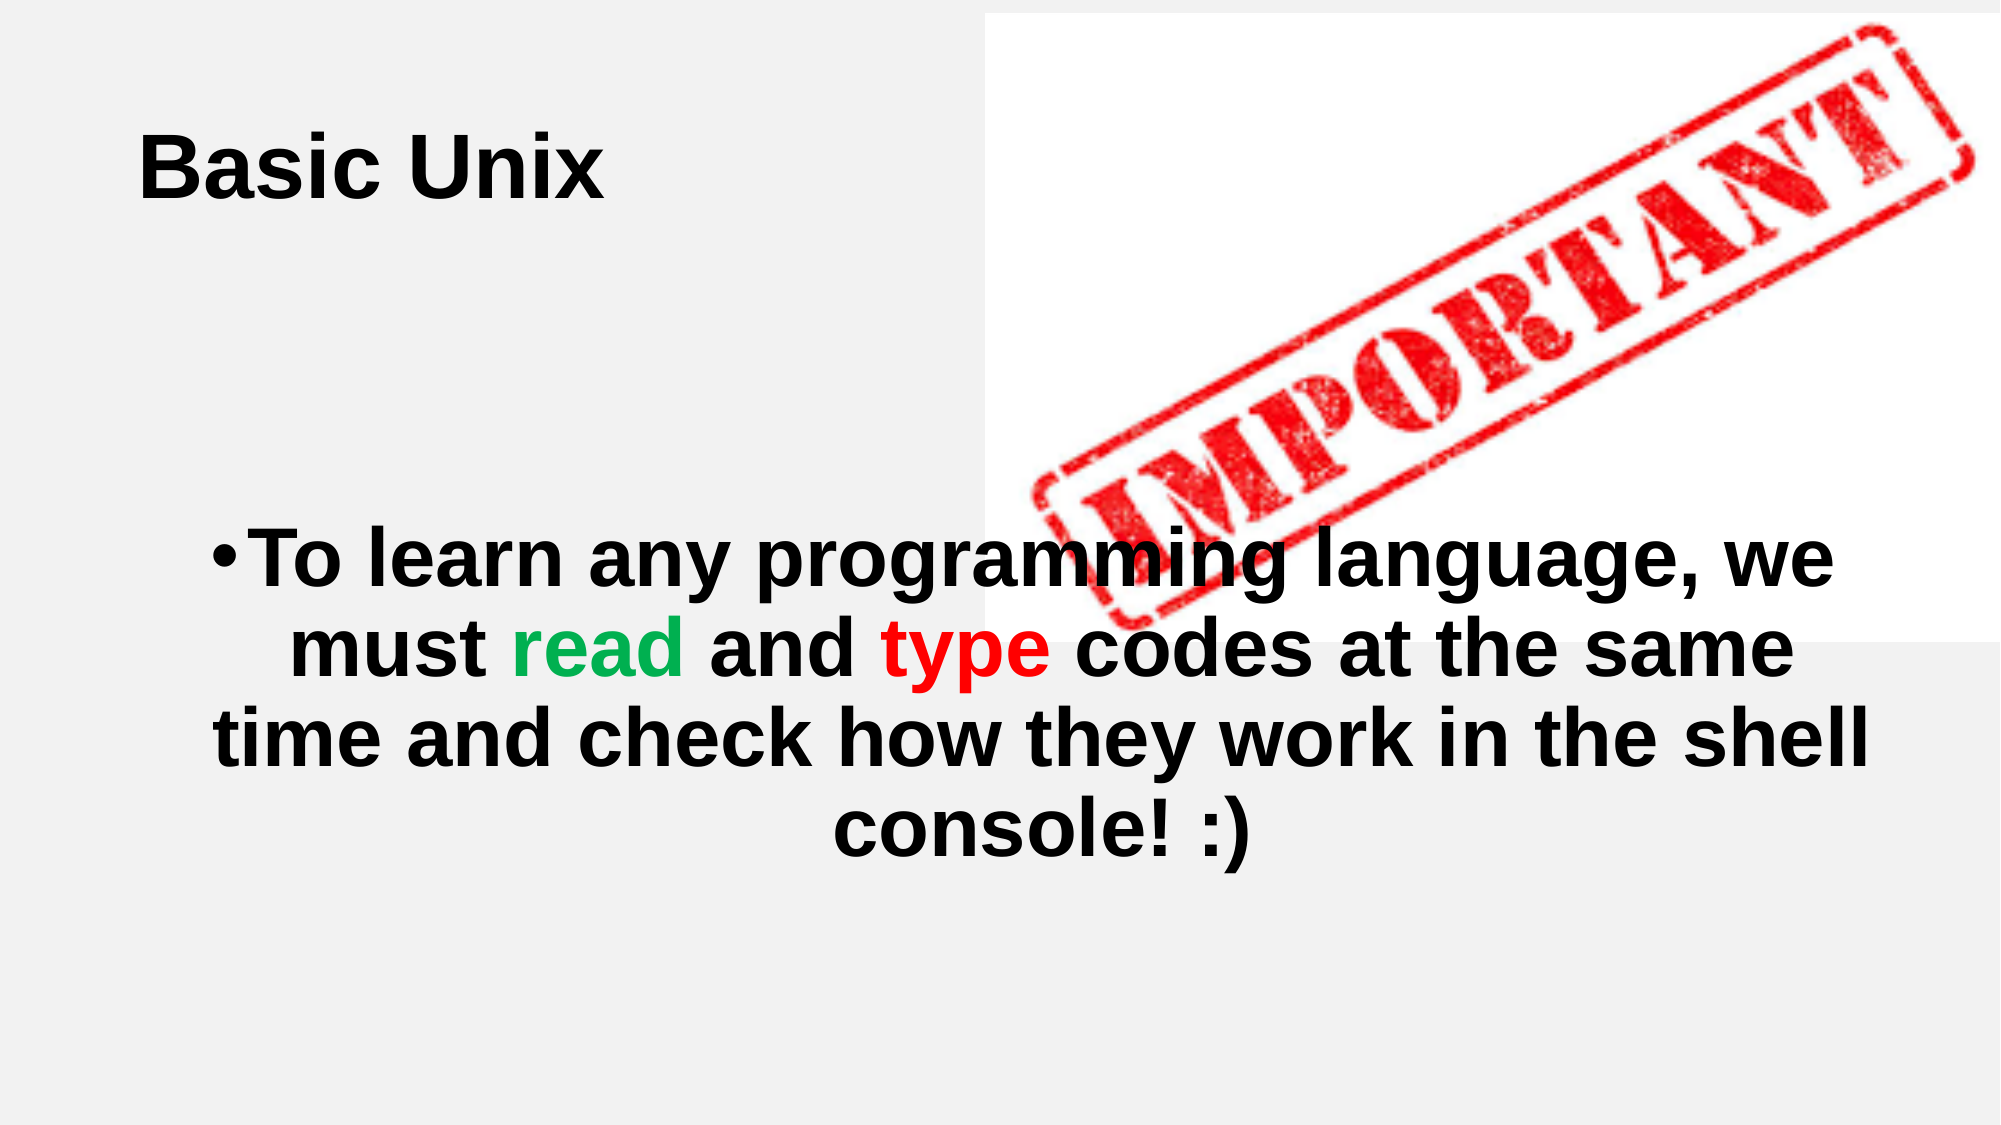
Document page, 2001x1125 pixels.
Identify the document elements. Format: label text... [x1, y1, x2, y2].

subtitle To learn any programming language, we must read and type codes at the same time and check how they work in the shell console! :) [161, 514, 1887, 1125]
title Basic Unix [137, 59, 980, 278]
picture [985, 13, 2000, 642]
